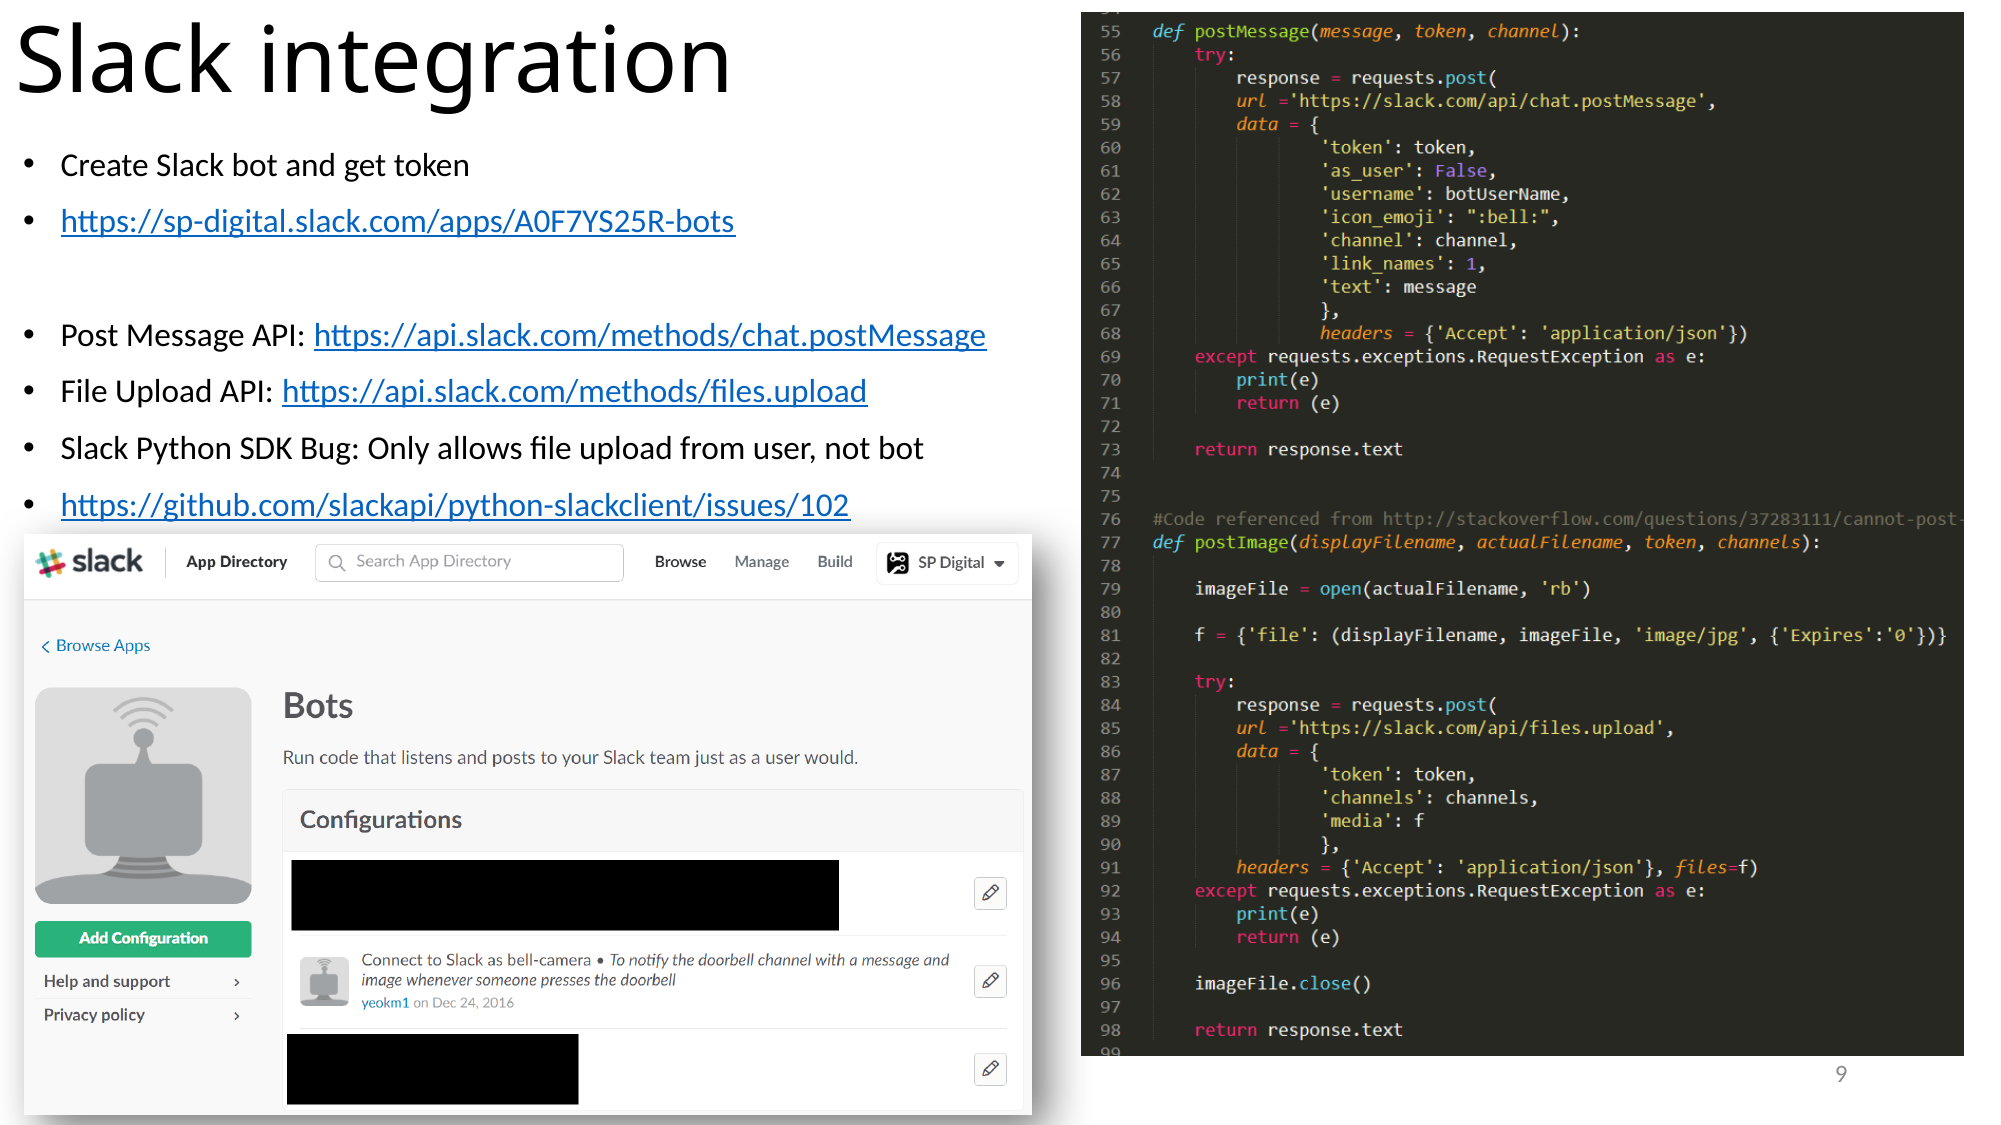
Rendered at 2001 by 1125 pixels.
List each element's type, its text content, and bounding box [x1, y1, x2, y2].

picture [24, 534, 1032, 1115]
list Create Slack bot and get token https://sp-digital.slack.com/apps/A0F7YS25R-bots Post Message API: https://api.slack.com/methods/chat.postMessage File Upload API: https://api.slack.com/methods/files.upload Slack Python SDK Bug: Only allows file upload from user, not bot https://github.com/slackapi/python-slackclient/issues/102 [8, 140, 1081, 581]
slide_number 9 [1412, 1056, 1863, 1103]
title Slack integration [0, 0, 1725, 127]
picture [1081, 12, 1964, 1056]
